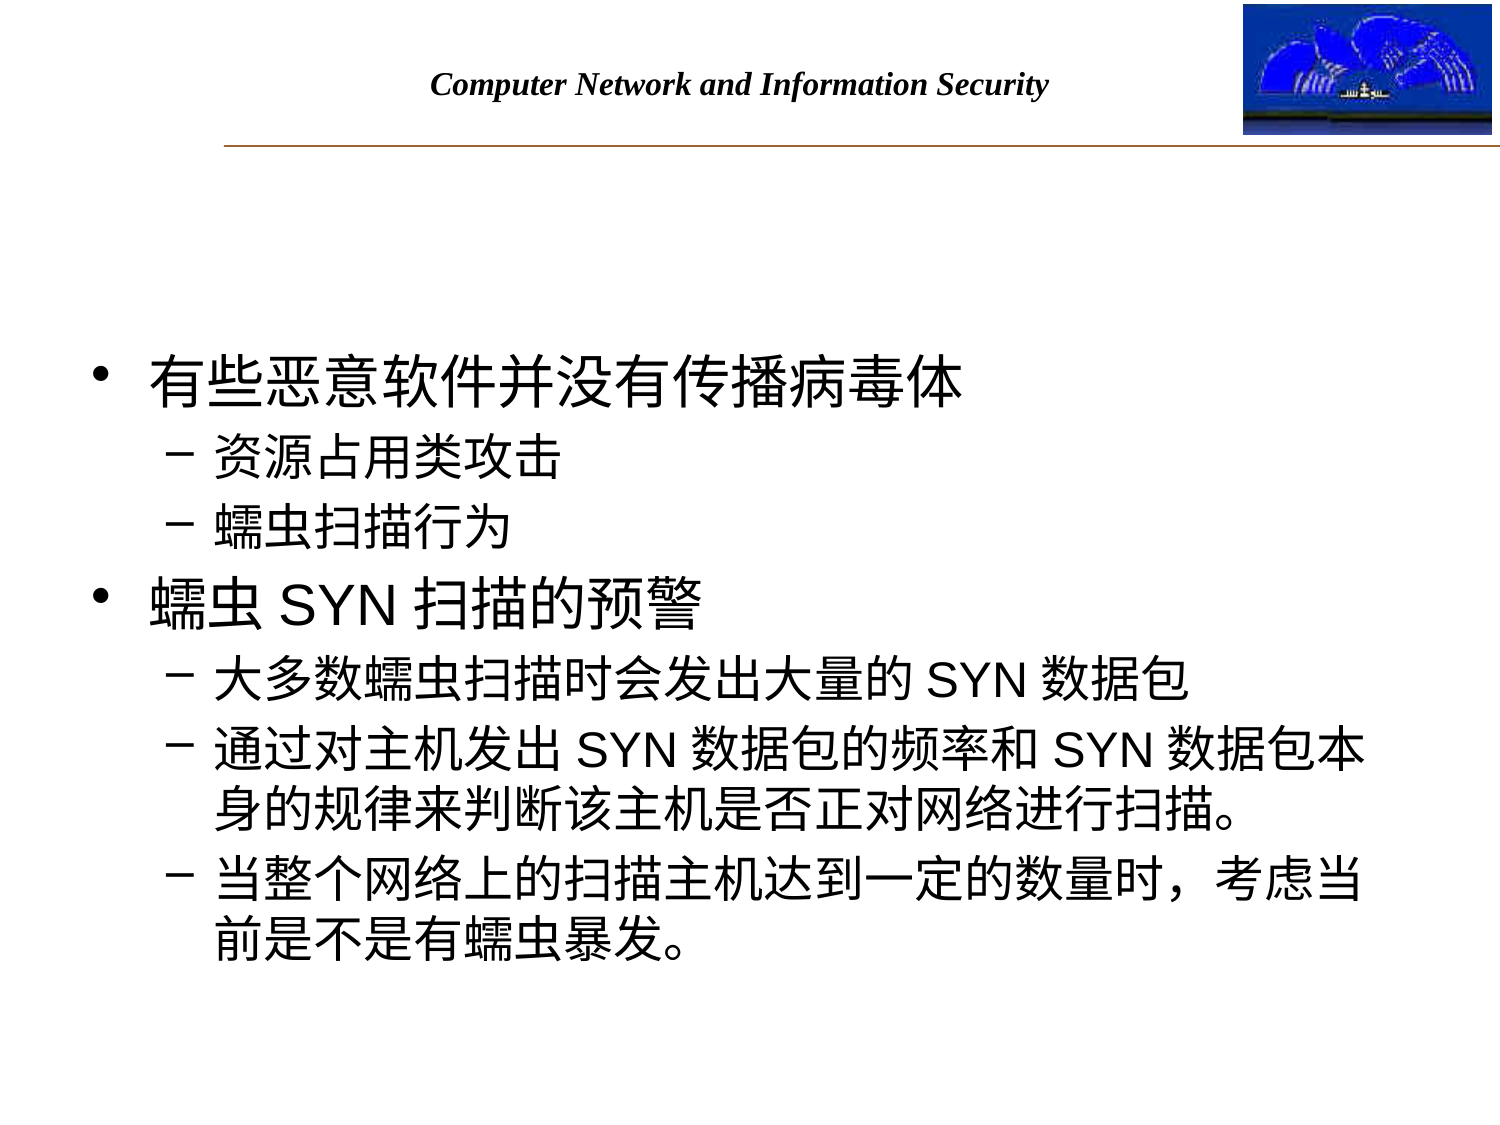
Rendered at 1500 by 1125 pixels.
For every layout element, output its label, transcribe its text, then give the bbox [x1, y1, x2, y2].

list 有些恶意软件并没有传播病毒体 资源占用类攻击 蠕虫扫描行为 蠕虫SYN扫描的预警 大多数蠕虫扫描时会发出大量的SYN数据包 通过对主机发出SYN数据包的频率和SYN数据包本身的规律来判断该主机是否正对网络进行扫描。 当整个网络上的扫描主机达到一定的数量时，考虑当前是不是有蠕虫暴发。 [76, 337, 1428, 894]
